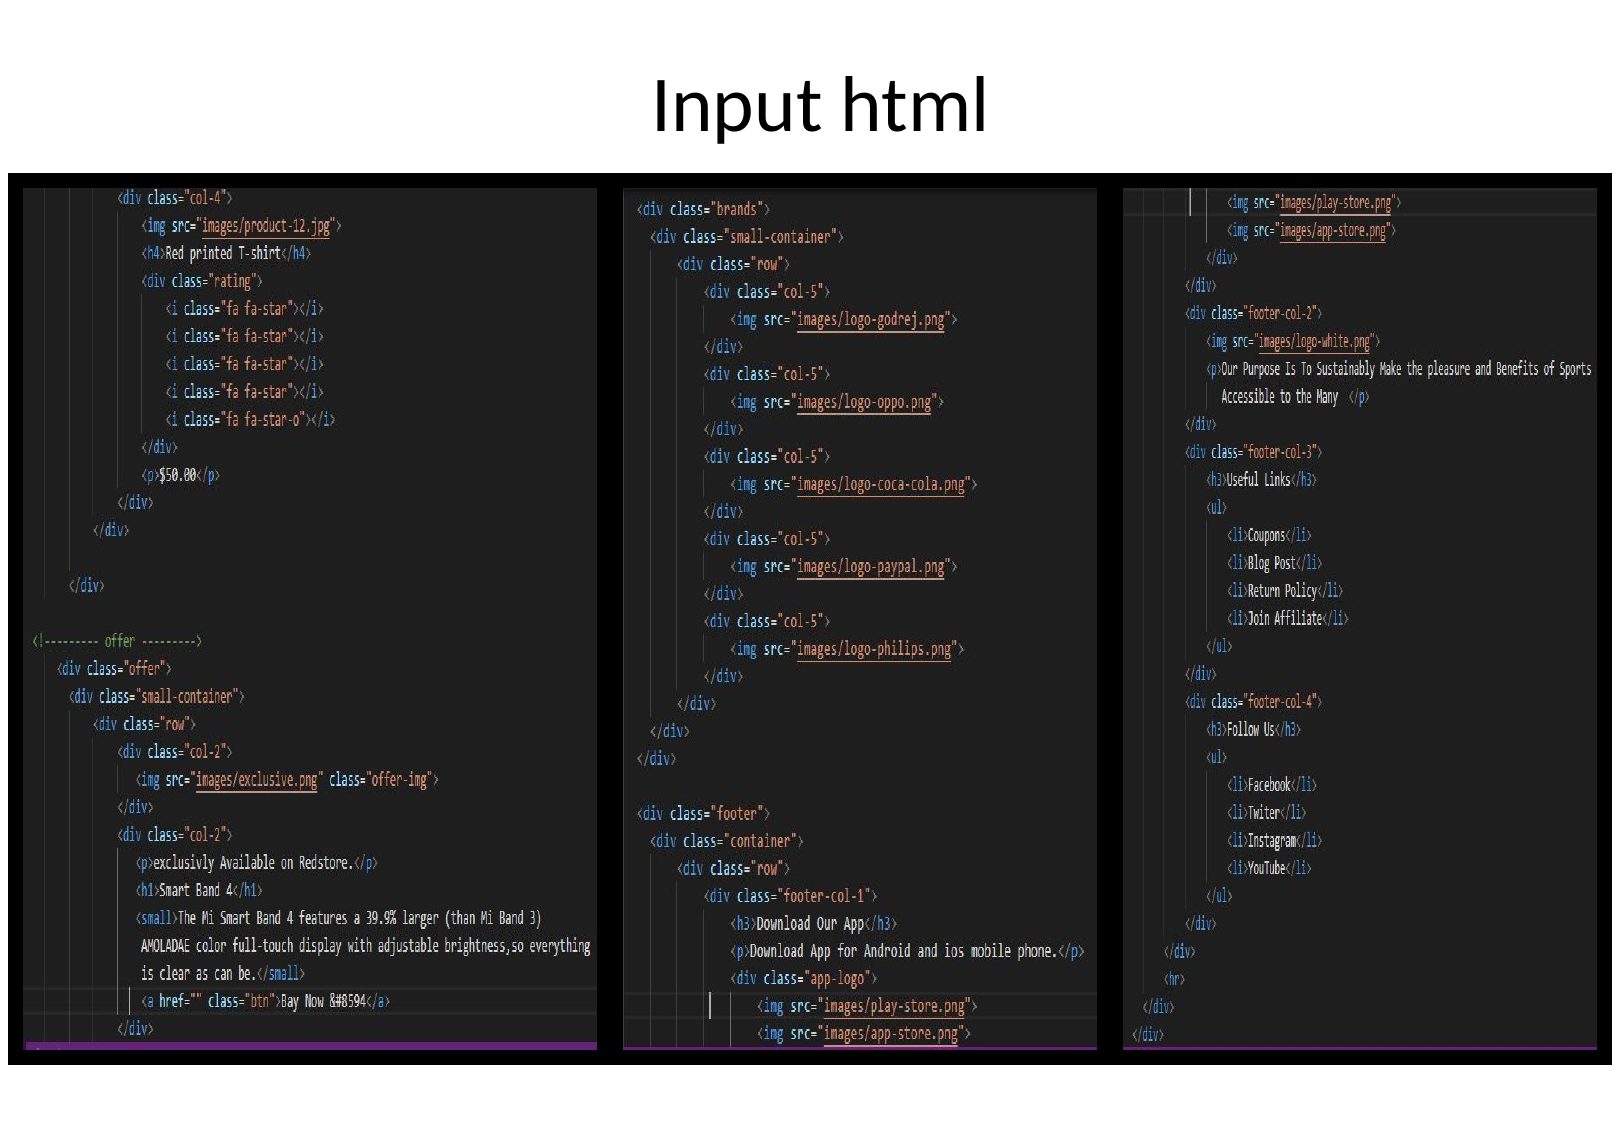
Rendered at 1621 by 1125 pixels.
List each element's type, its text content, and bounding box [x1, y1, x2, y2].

title Input html [85, 37, 1557, 163]
picture [1122, 187, 1598, 1051]
picture [22, 187, 598, 1051]
picture [622, 187, 1098, 1051]
